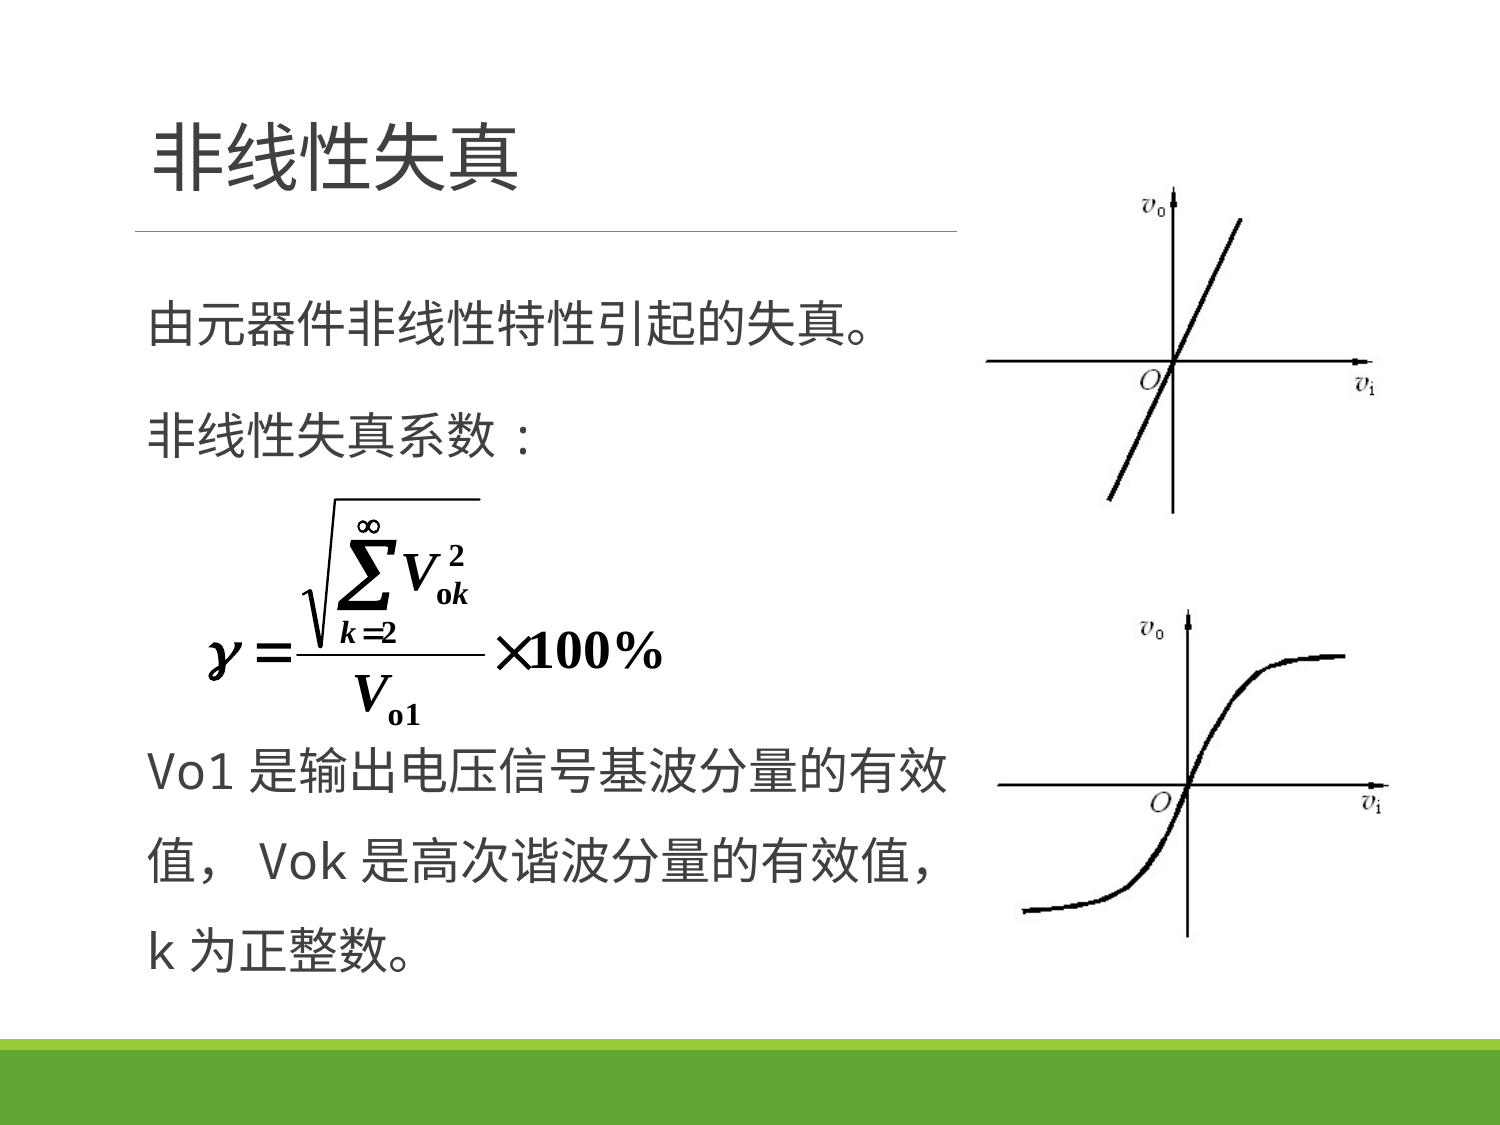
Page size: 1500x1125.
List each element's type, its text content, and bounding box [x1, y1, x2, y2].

title 非线性失真 [135, 47, 1373, 209]
picture [980, 585, 1408, 959]
list 由元器件非线性特性引起的失真。 非线性失真系数: Vo1是输出电压信号基波分量的有效值，Vok是高次谐波分量的有效值，k为正整数。 [135, 254, 978, 1025]
picture [956, 172, 1416, 533]
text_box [199, 485, 674, 738]
